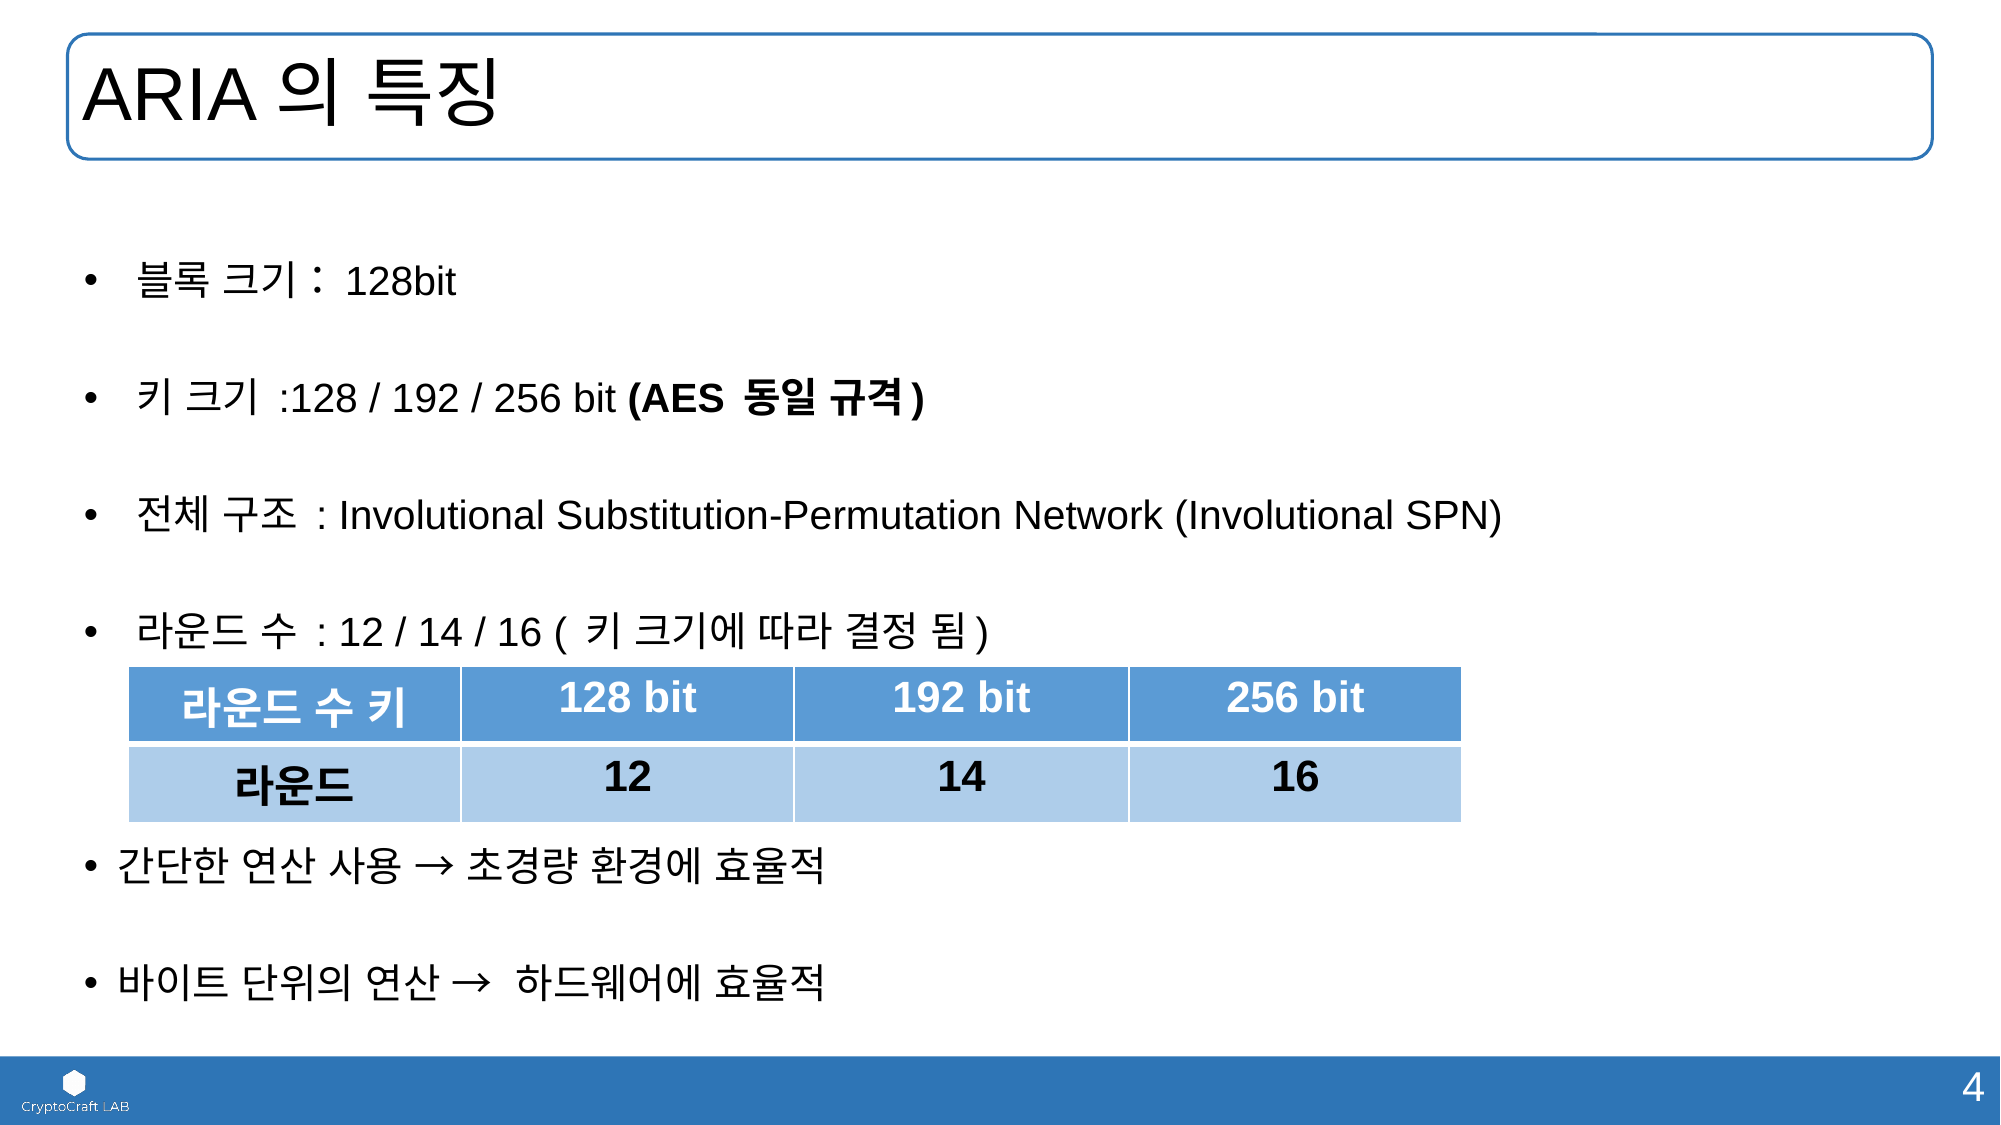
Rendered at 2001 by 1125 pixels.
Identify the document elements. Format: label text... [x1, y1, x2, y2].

picture [13, 1061, 138, 1123]
table_header 192 bit [795, 667, 1128, 741]
table_cell 14 [795, 747, 1128, 822]
table_header 128 bit [462, 667, 793, 741]
table_cell 12 [462, 747, 793, 822]
table_header 라운드 수 키 [129, 667, 460, 741]
table_cell 16 [1130, 747, 1461, 822]
table_header 256 bit [1130, 667, 1461, 741]
list 블록 크기：128bit 키 크기 :128 / 192 / 256 bit (AES 동일 규격) 전체 구조 : Involutional Substitution-Permutation Network (Involutional SPN) 라운드 수 : 12 / 14 / 16 ( 키 크기에 따라 결정 됨) 간단한 연산 사용 → 초경량 환경에 효율적 바이트 단위의 연산 → 하드웨어에 효율적 [69, 189, 1935, 1019]
title ARIA의 특징 [67, 34, 1933, 160]
table_cell 라운드 [129, 747, 460, 822]
